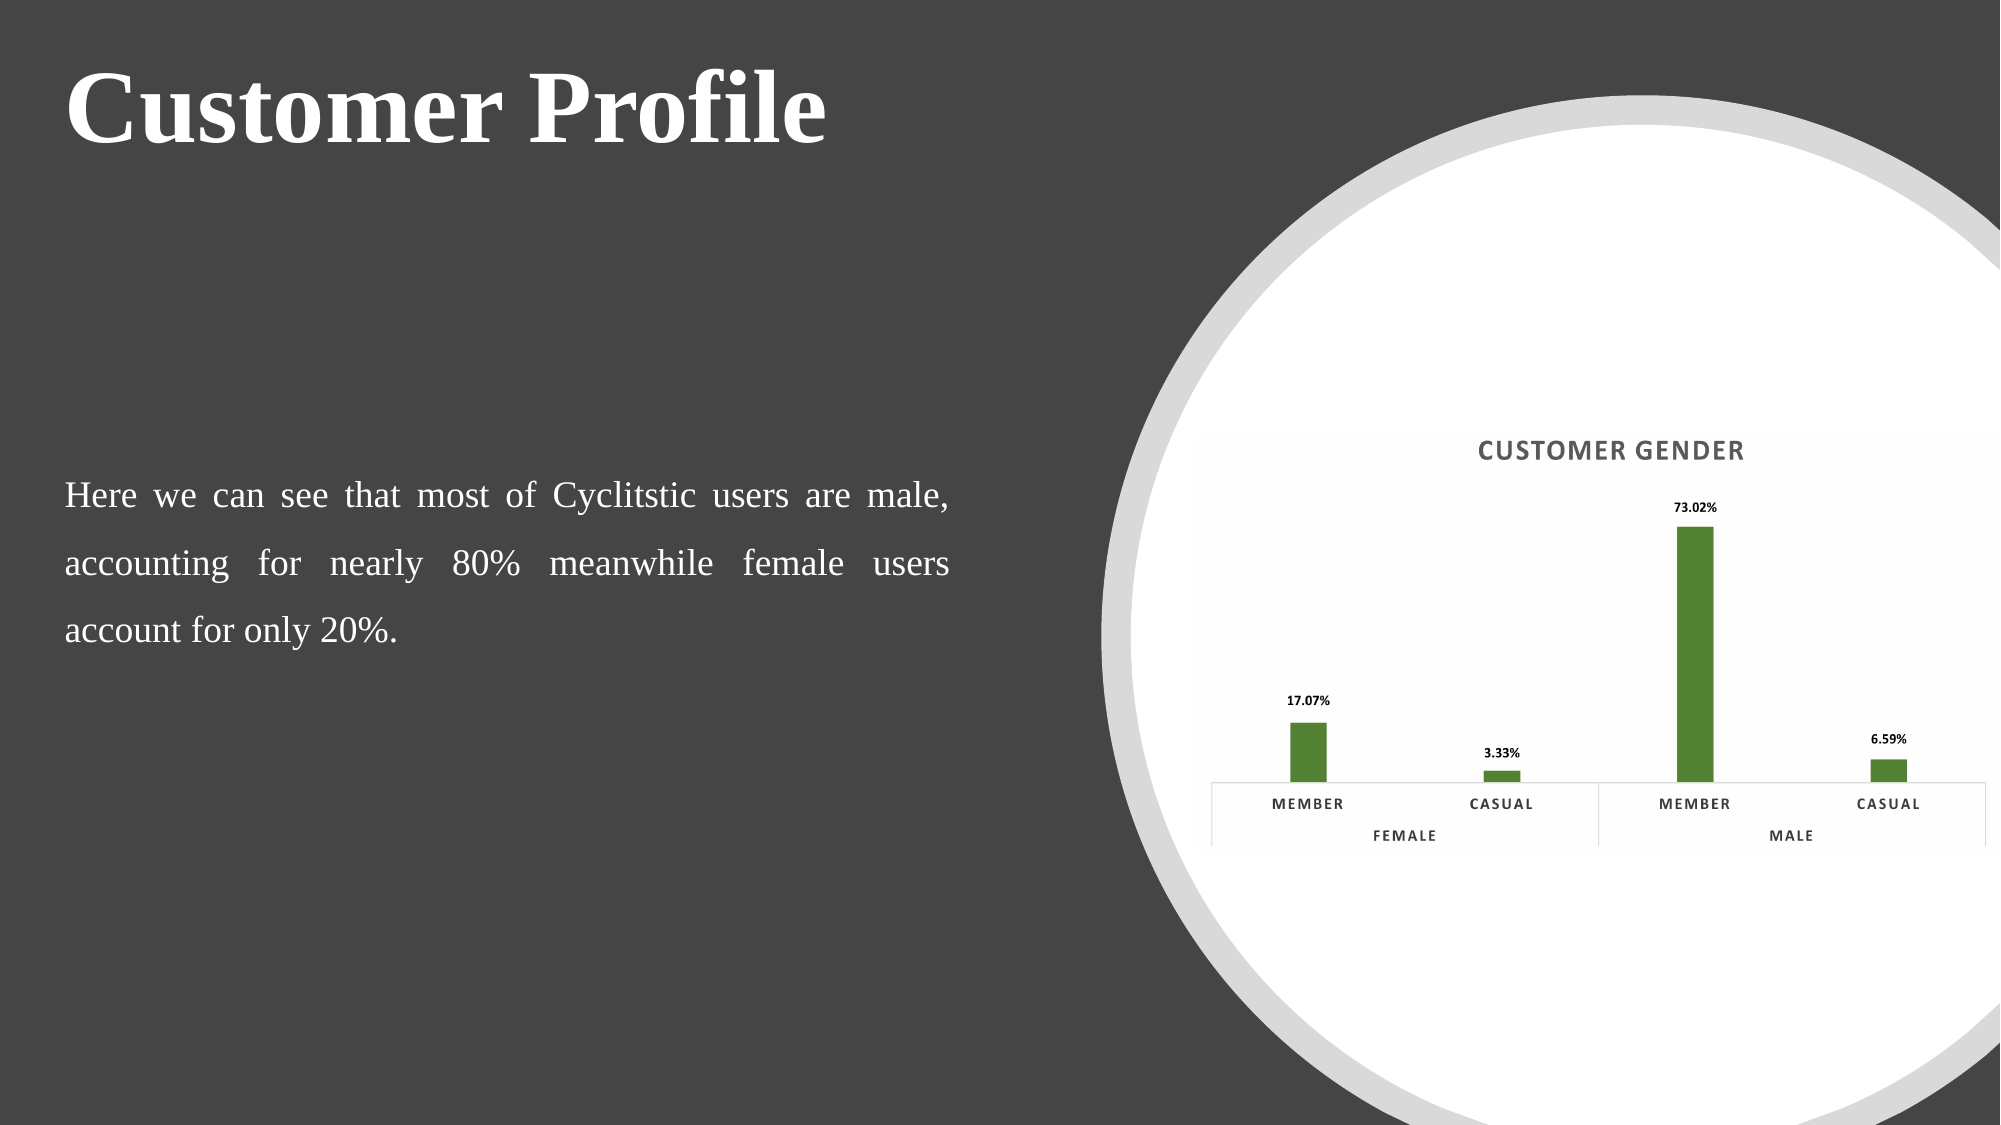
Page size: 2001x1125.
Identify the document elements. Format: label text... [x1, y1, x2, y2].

text_box [1129, 123, 2000, 1125]
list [1196, 434, 2000, 854]
text_box [1100, 94, 2000, 1125]
title Customer Profile [49, 0, 916, 218]
list Here we can see that most of Cyclitstic users are male, accounting for nearly 80% meanwhile female users account for only 20%. [49, 440, 966, 686]
